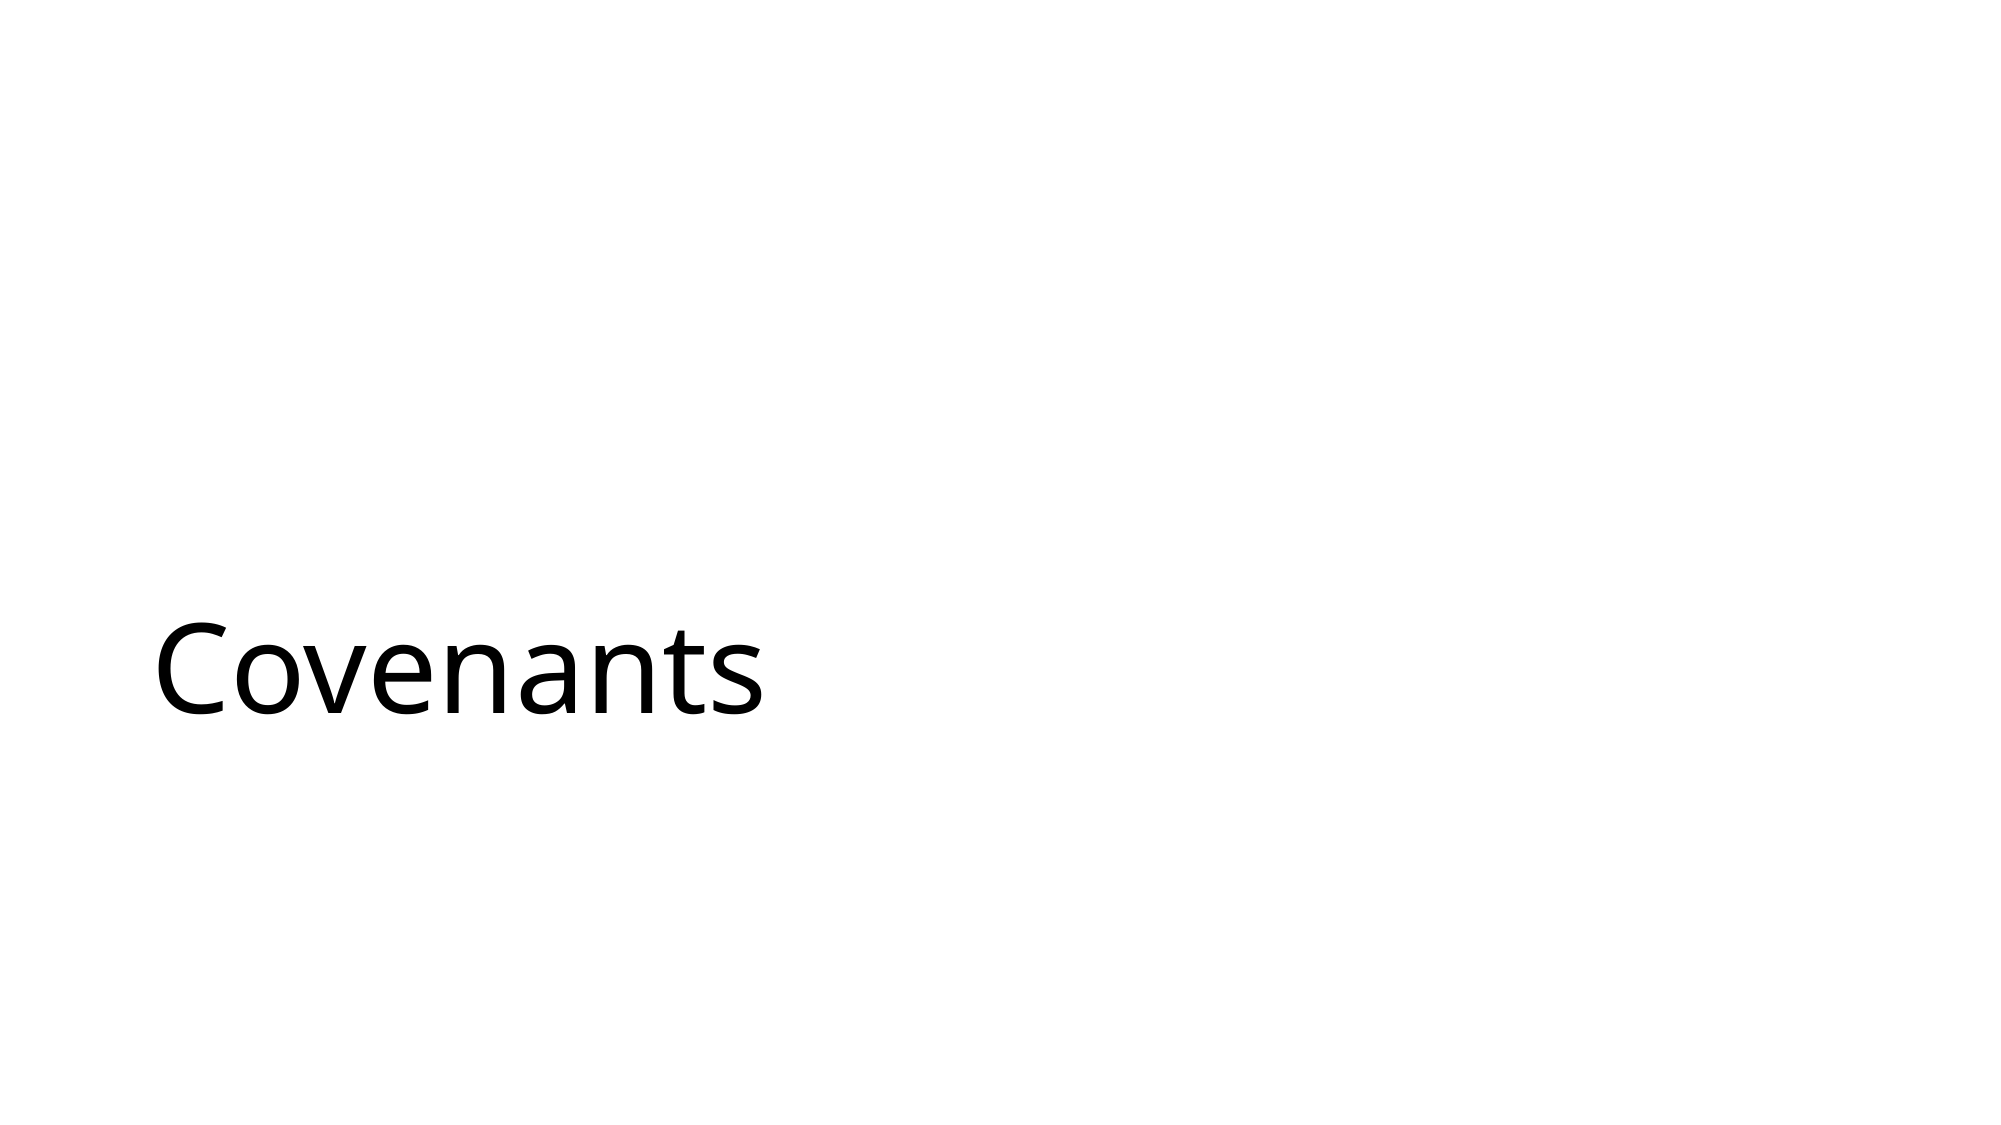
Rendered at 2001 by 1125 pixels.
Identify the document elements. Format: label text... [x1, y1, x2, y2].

title Covenants [136, 280, 1862, 749]
